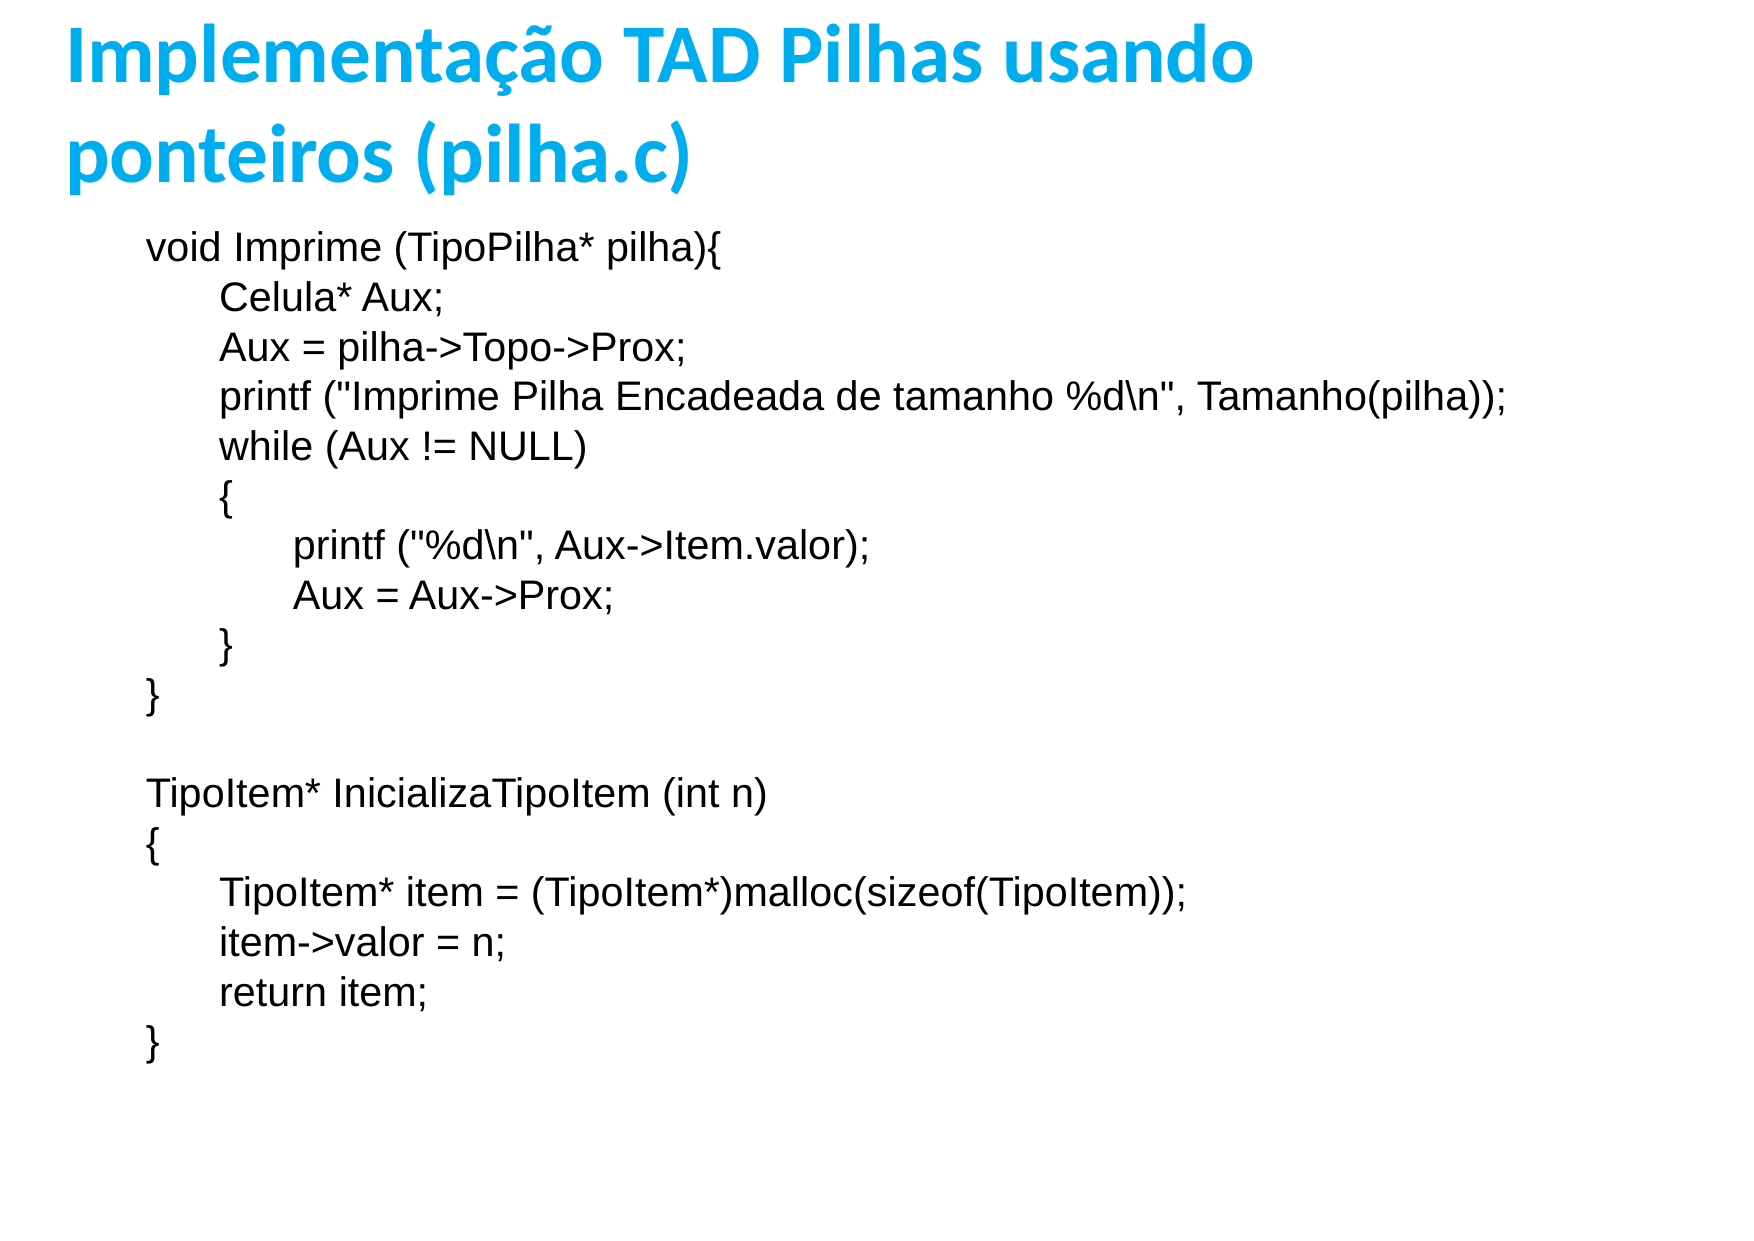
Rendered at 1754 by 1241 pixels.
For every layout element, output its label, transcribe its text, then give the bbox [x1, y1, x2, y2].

text_box Implementação TAD Pilhas usando ponteiros (pilha.c) [50, 40, 1509, 158]
text_box void Imprime (TipoPilha* pilha){ Celula* Aux; Aux = pilha->Topo->Prox; printf ("Imprime Pilha Encadeada de tamanho %d\n", Tamanho(pilha)); while (Aux != NULL) { printf ("%d\n", Aux->Item.valor); Aux = Aux->Prox; } } TipoItem* InicializaTipoItem (int n) { TipoItem* item = (TipoItem*)malloc(sizeof(TipoItem)); item->valor = n; return item; } [129, 212, 1635, 1222]
